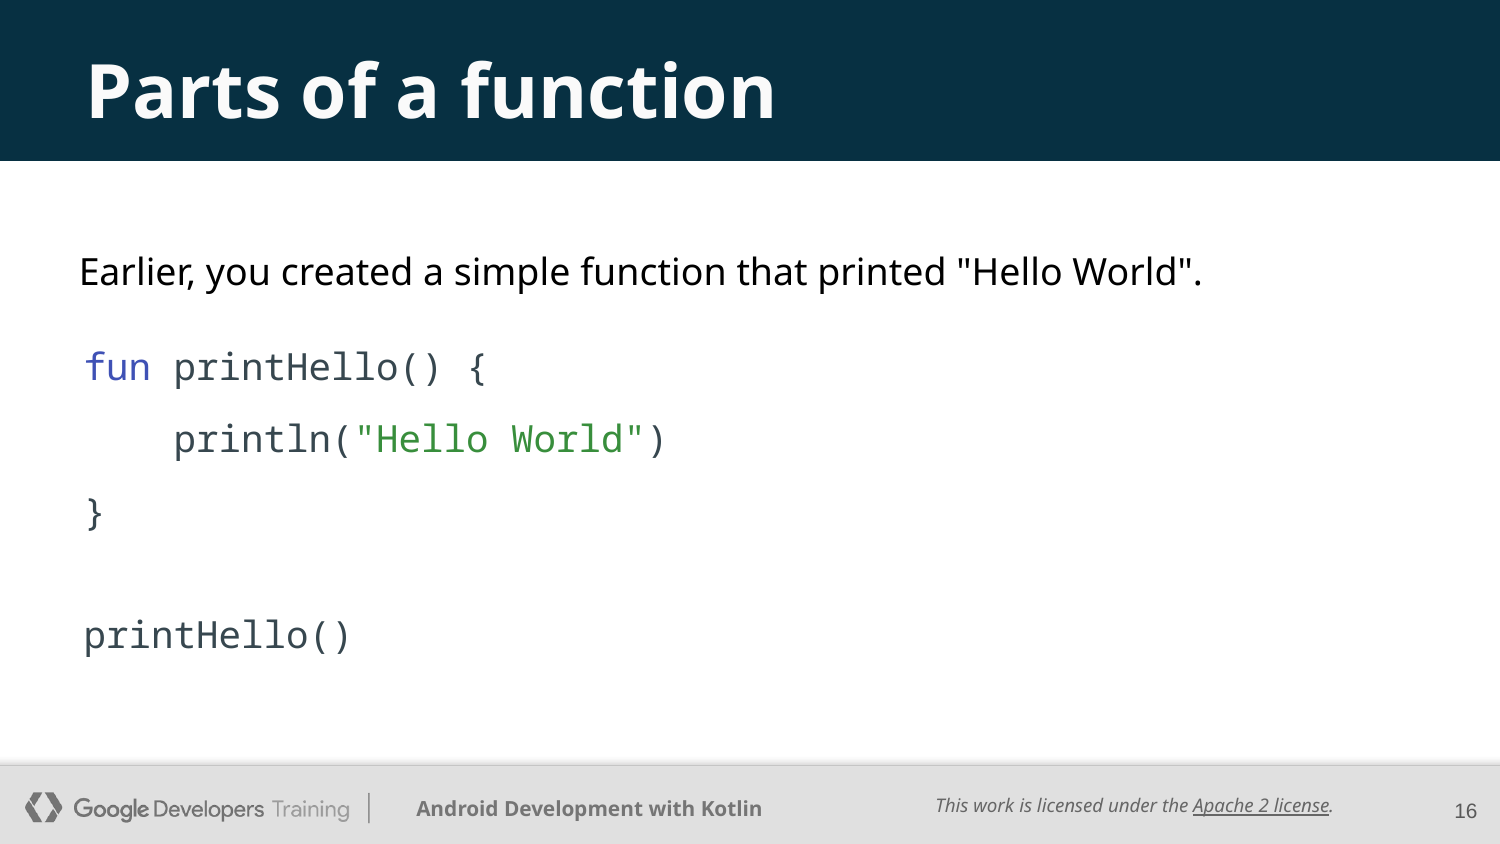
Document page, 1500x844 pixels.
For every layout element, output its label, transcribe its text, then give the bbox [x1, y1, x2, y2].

text_box printHello() [68, 573, 561, 844]
title Parts of a function [51, 28, 1449, 122]
list Earlier, you created a simple function that printed "Hello World". [63, 226, 1462, 292]
text_box fun printHello() { println("Hello World") } [68, 320, 1151, 540]
picture [0, 161, 1500, 844]
slide_number 16 [1402, 777, 1493, 842]
